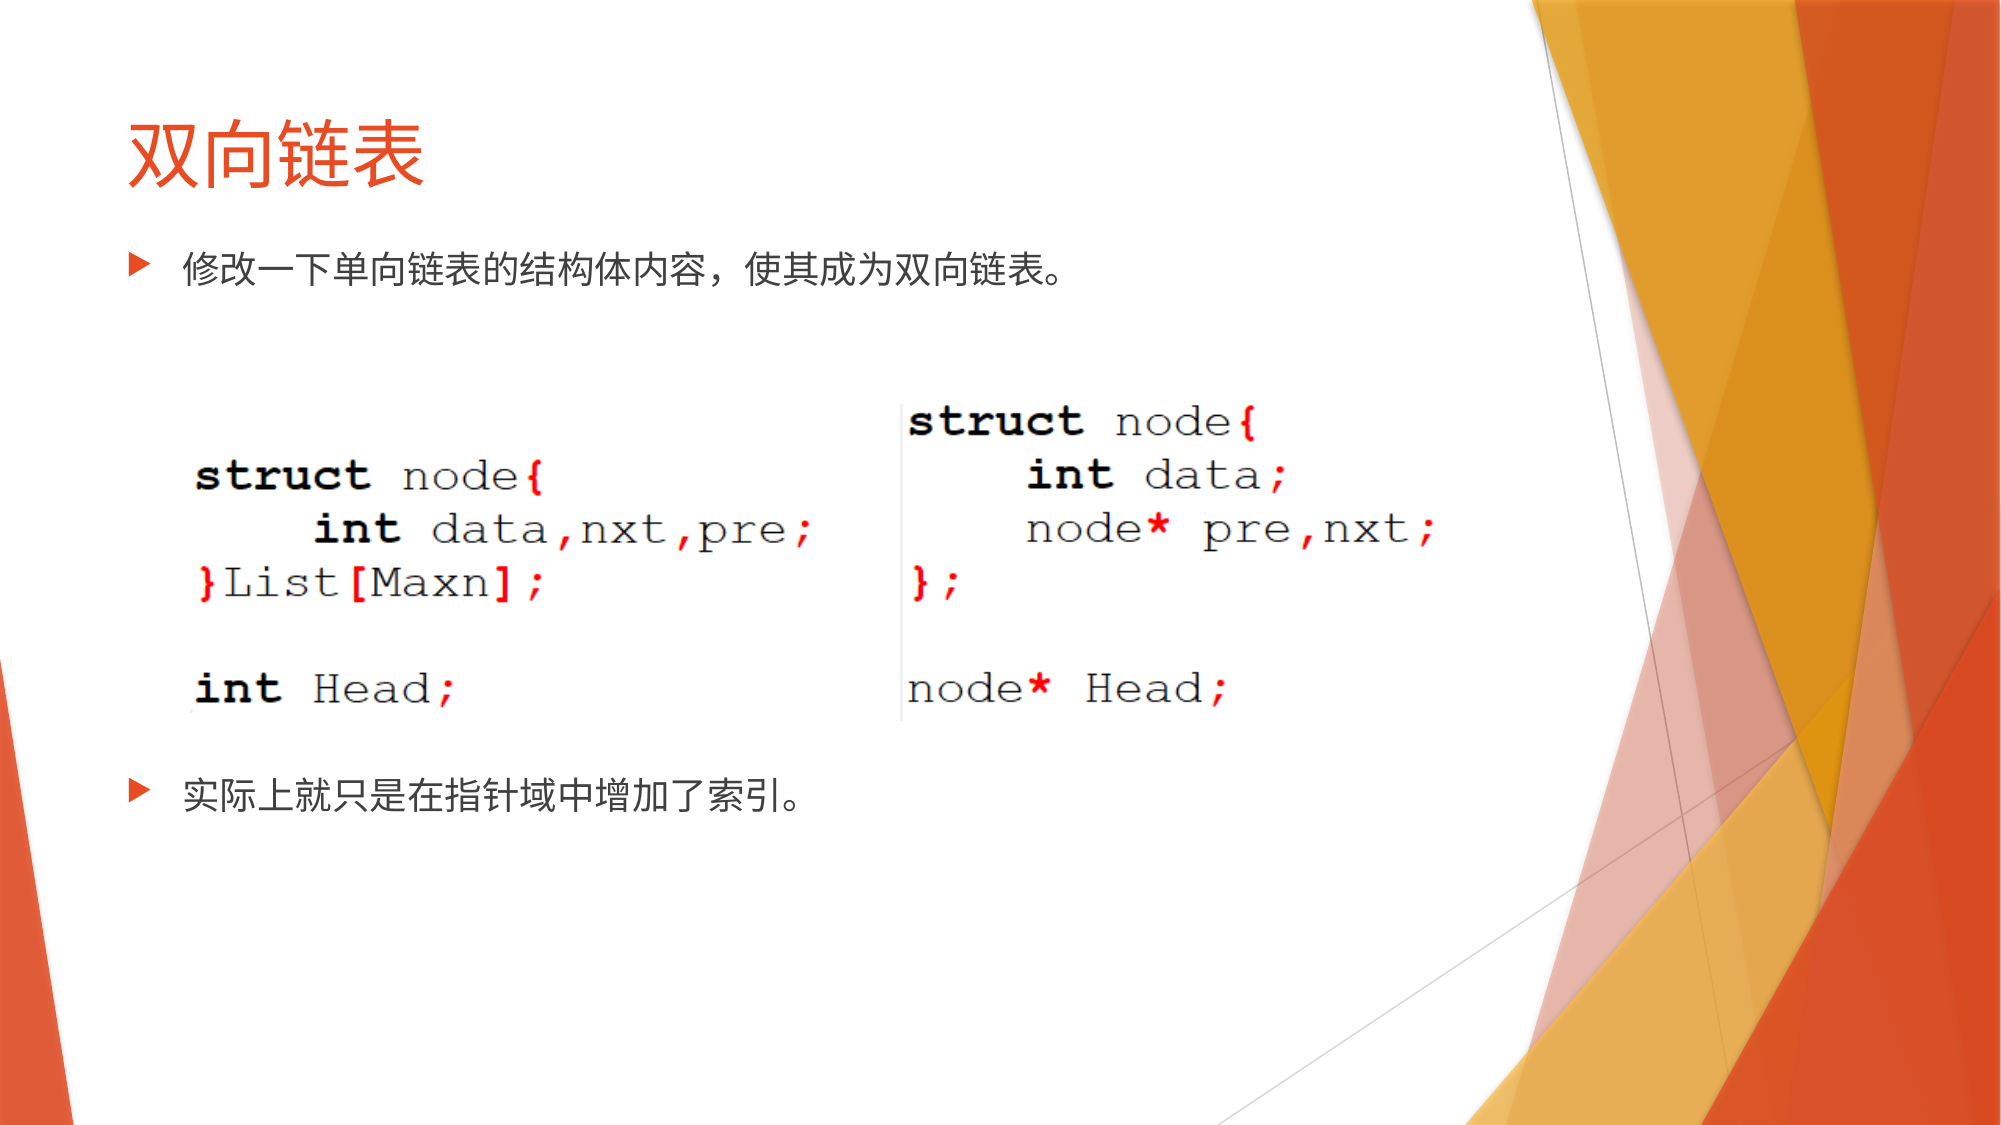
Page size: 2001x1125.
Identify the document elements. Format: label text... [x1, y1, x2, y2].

title 双向链表 [111, 99, 1522, 221]
picture [190, 449, 860, 713]
picture [899, 404, 1472, 721]
